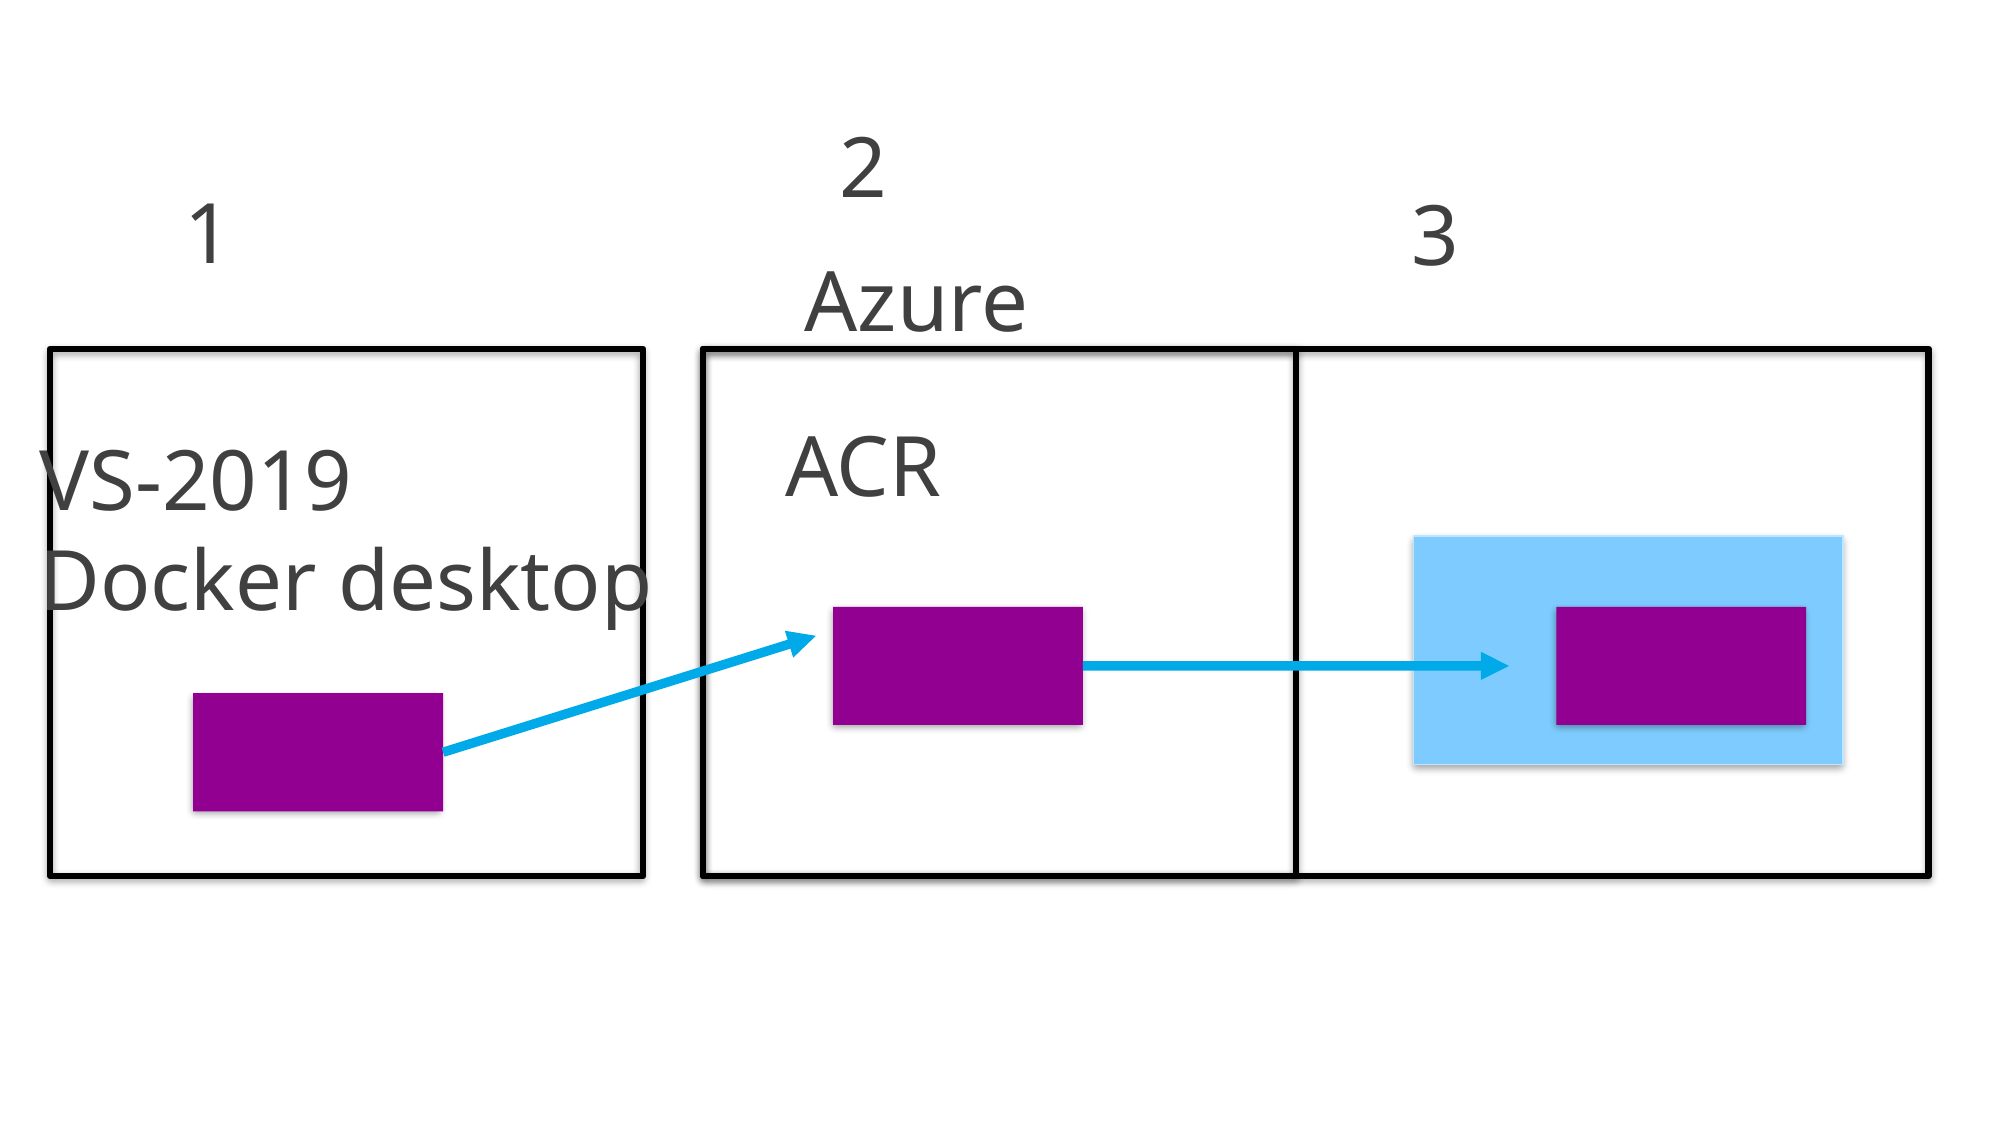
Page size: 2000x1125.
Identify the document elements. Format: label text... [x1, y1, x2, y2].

text_box [49, 628, 644, 877]
text_box 3 [1411, 182, 1460, 283]
text_box [1556, 606, 1807, 726]
text_box [702, 348, 1929, 877]
text_box 1 [184, 180, 232, 281]
text_box 2 [839, 114, 887, 215]
text_box VS-2019 Docker desktop [40, 427, 653, 628]
text_box ACR [785, 412, 942, 513]
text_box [442, 635, 817, 753]
text_box [1413, 535, 1844, 765]
text_box Azure [804, 247, 1029, 348]
text_box [49, 348, 644, 427]
text_box [192, 692, 444, 812]
